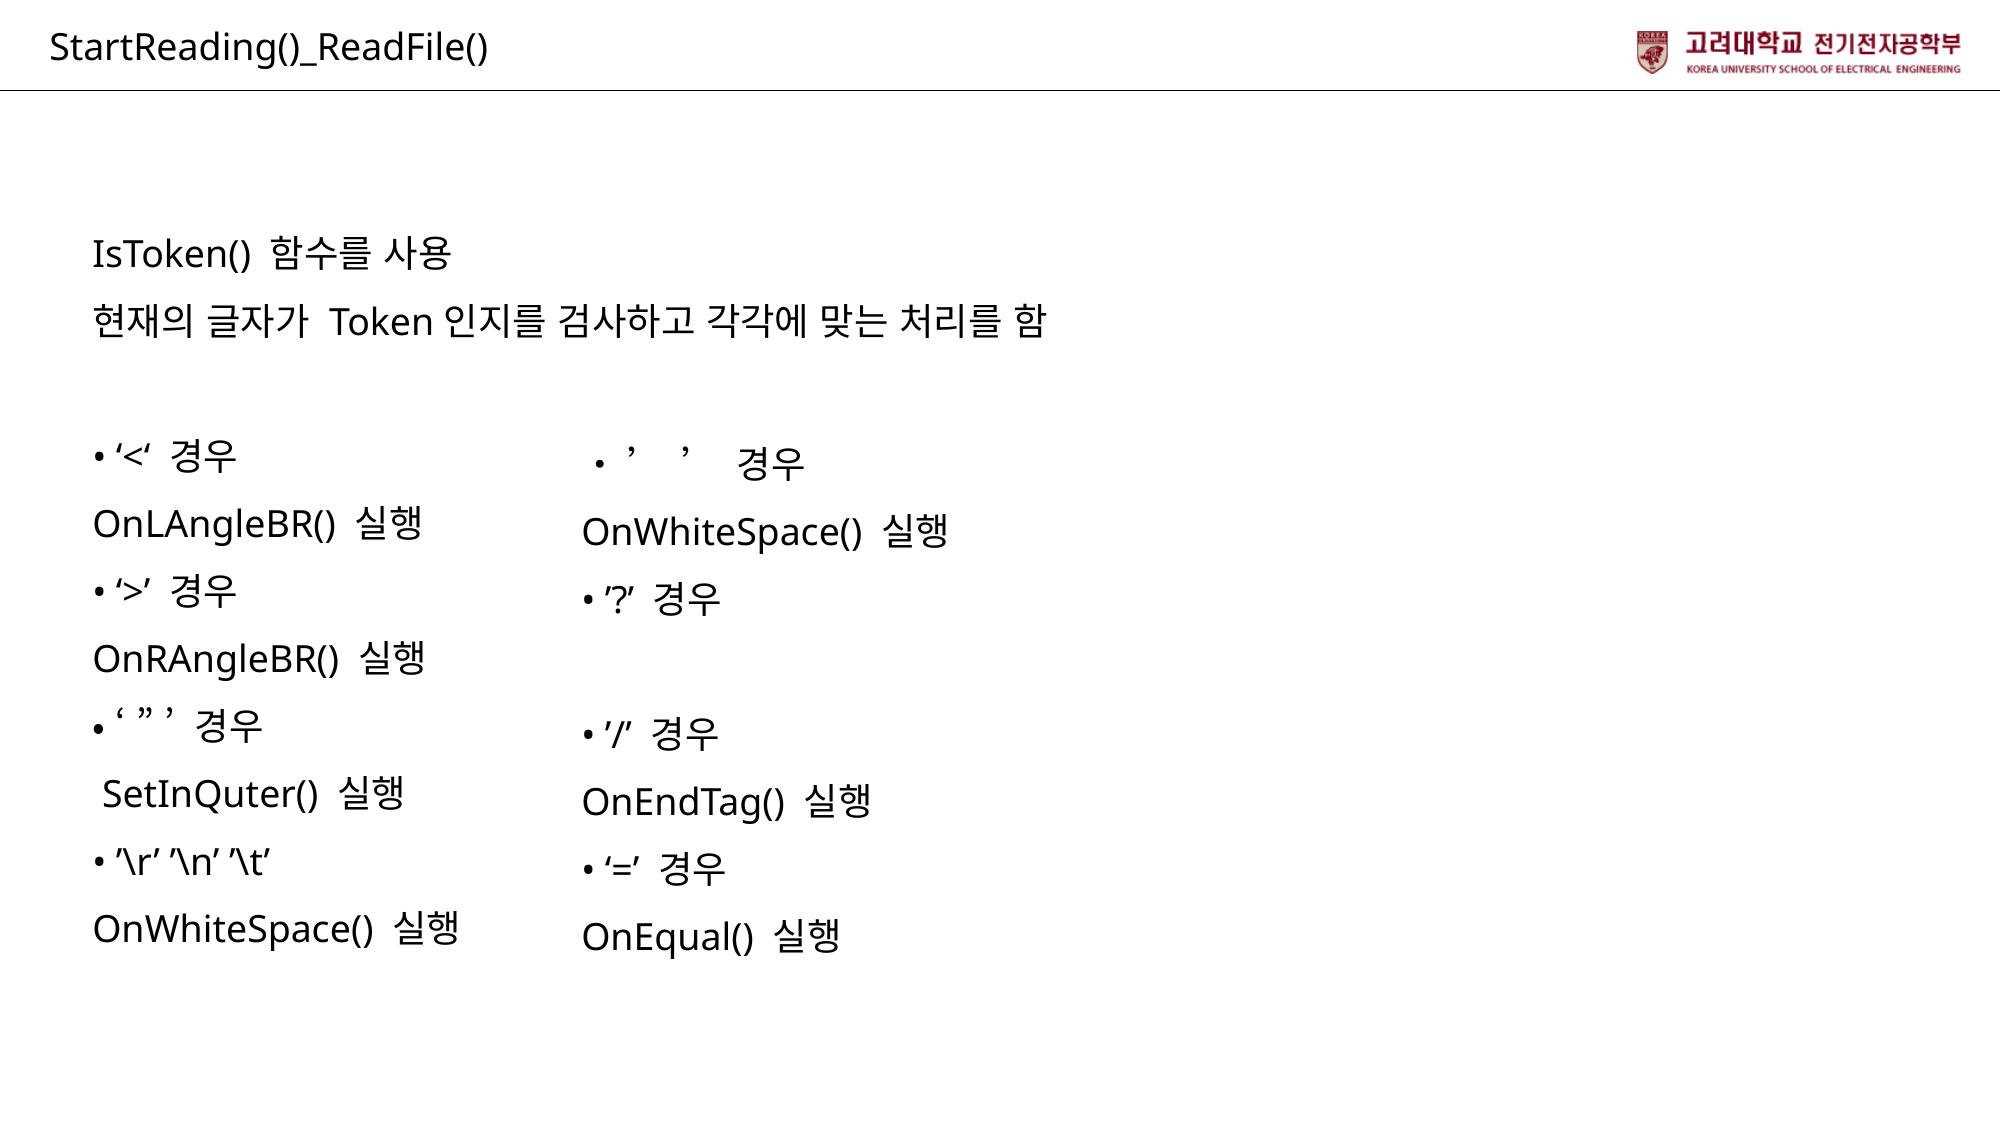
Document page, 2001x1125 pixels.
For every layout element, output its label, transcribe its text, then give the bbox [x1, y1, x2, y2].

text_box StartReading()_ReadFile() [34, 15, 504, 76]
picture [1637, 31, 2001, 74]
text_box • ’ ’ 경우 OnWhiteSpace() 실행 • ’?’ 경우 • ’/’ 경우 OnEndTag() 실행 • ‘=’ 경우 OnEqual() 실행 [566, 410, 966, 966]
text_box IsToken() 함수를 사용 현재의 글자가 Token인지를 검사하고 각각에 맞는 처리를 함 • ‘<‘ 경우 OnLAngleBR() 실행 • ‘>’ 경우 OnRAngleBR() 실행 • ‘ ” ’ 경우 SetInQuter() 실행 • ’\r’ ’\n’ ’\t’ OnWhiteSpace() 실행 [77, 200, 1064, 1025]
